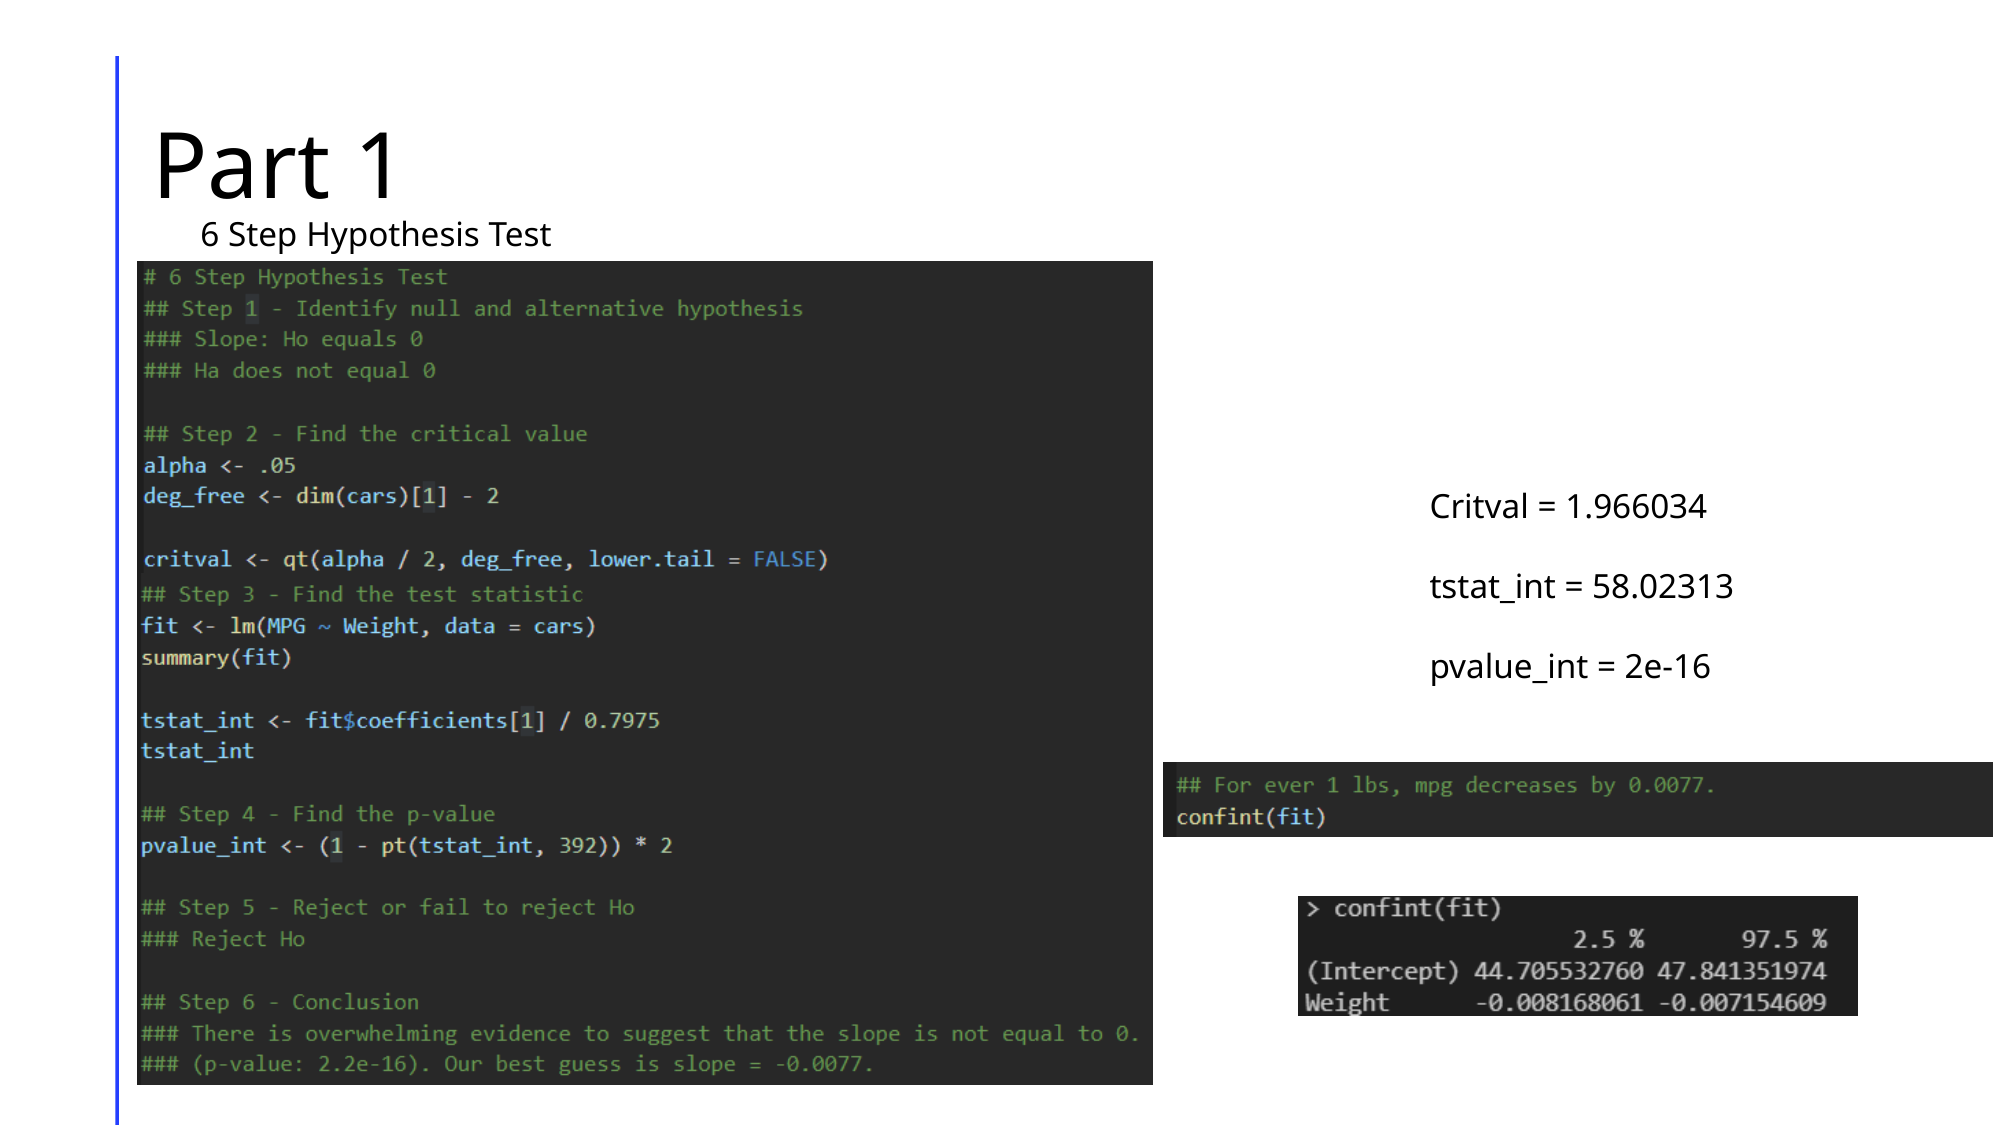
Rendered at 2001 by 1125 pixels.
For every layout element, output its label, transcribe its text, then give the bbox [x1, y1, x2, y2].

text_box 6 Step Hypothesis Test [185, 205, 611, 260]
title Part 1 [137, 59, 1863, 278]
picture [137, 260, 1153, 1085]
text_box Critval = 1.966034 tstat_int = 58.02313 pvalue_int = 2e-16 [1414, 478, 1840, 693]
picture [1298, 896, 1858, 1016]
picture [1163, 762, 1993, 837]
